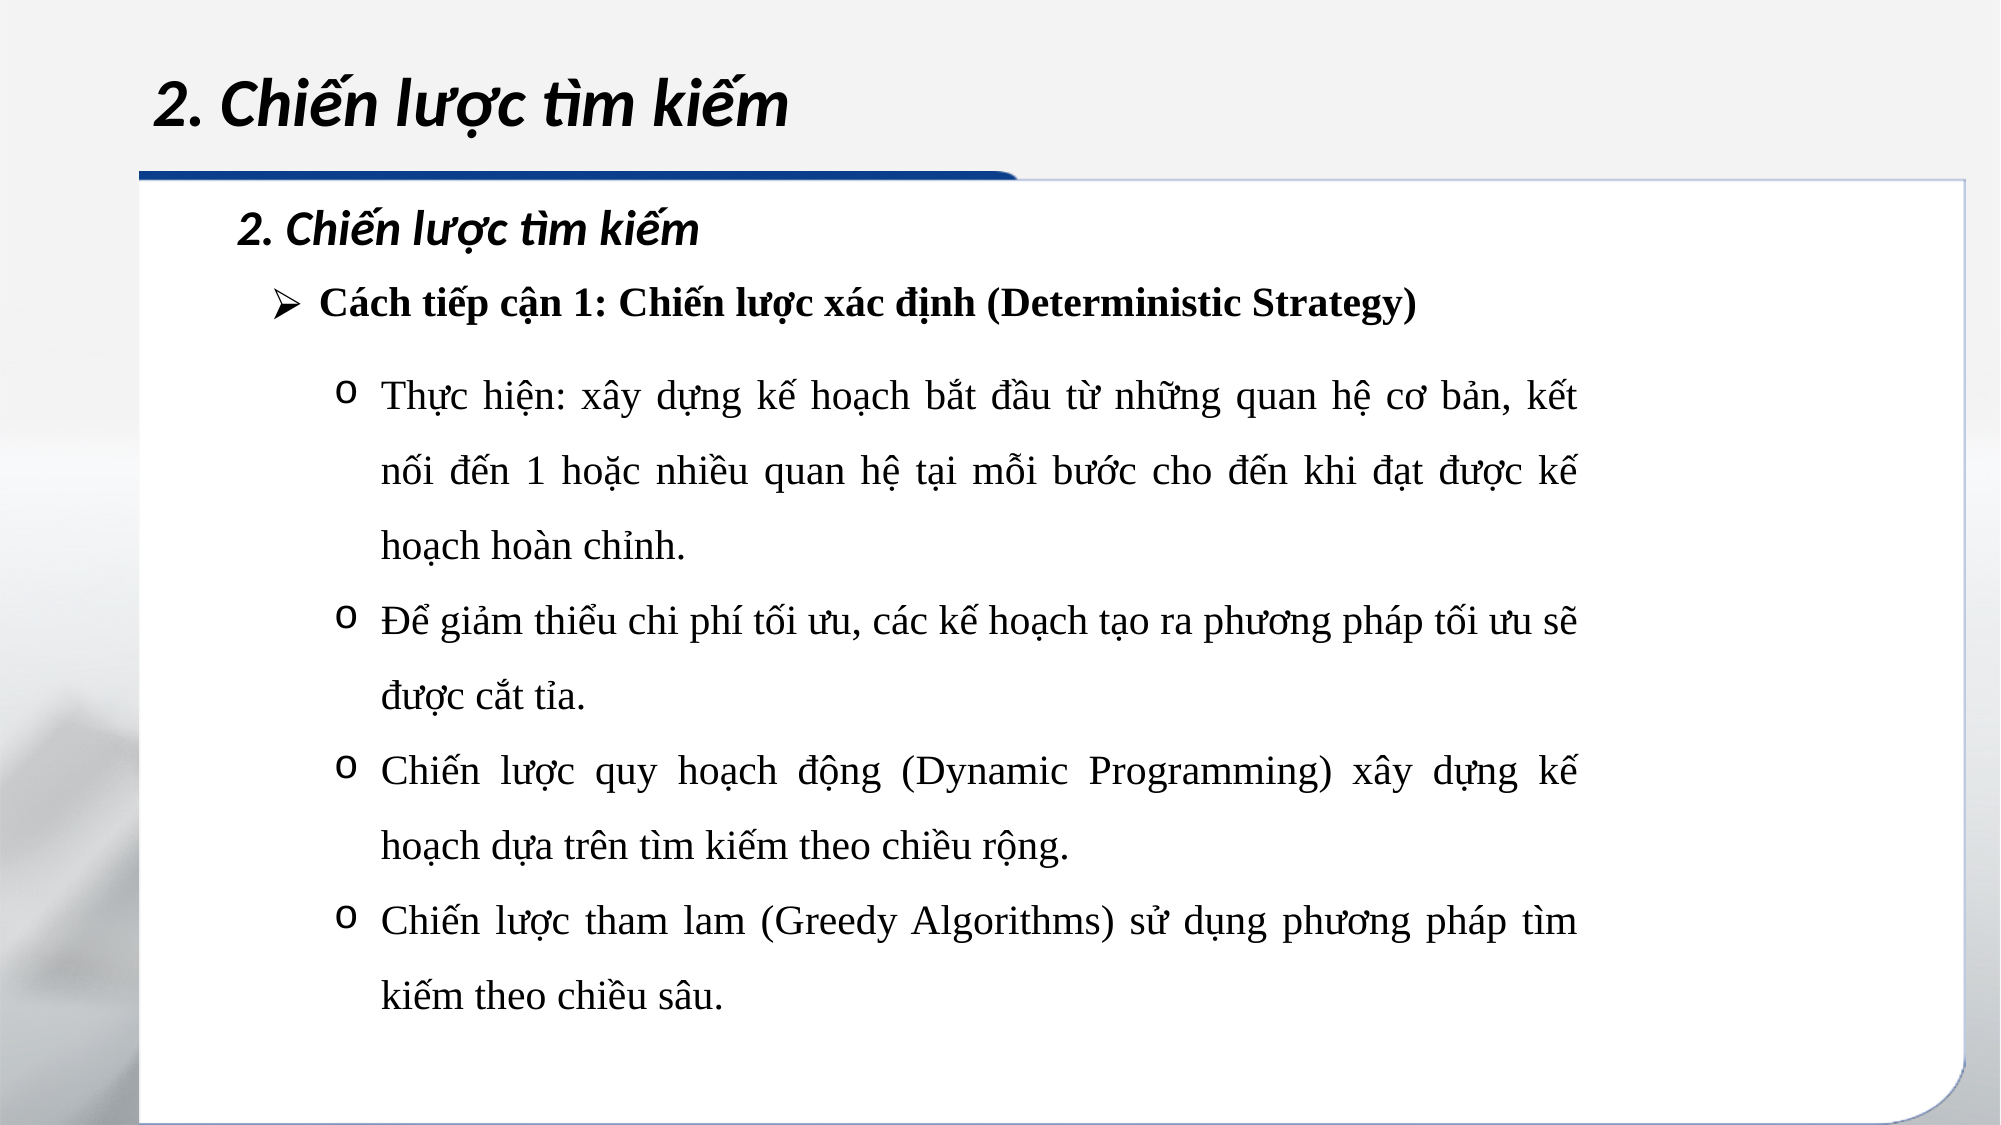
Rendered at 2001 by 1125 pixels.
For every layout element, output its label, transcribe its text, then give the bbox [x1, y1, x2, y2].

text_box Cách tiếp cận 1: Chiến lược xác định (Deterministic Strategy) [256, 266, 1656, 332]
text_box Thực hiện: xây dựng kế hoạch bắt đầu từ những quan hệ cơ bản, kết nối đến 1 hoặc nhiều quan hệ tại mỗi bước cho đến khi đạt được kế hoạch hoàn chỉnh. Để giảm thiểu chi phí tối ưu, các kế hoạch tạo ra phương pháp tối ưu sẽ được cắt tỉa. Chiến lược quy hoạch động (Dynamic Programming) xây dựng kế hoạch dựa trên tìm kiếm theo chiều rộng. Chiến lược tham lam (Greedy Algorithms) sử dụng phương pháp tìm kiếm theo chiều sâu. [318, 335, 1594, 1026]
picture [0, 0, 2001, 1125]
title 2. Chiến lược tìm kiếm [137, 59, 1663, 150]
text_box 2. Chiến lược tìm kiếm [221, 188, 721, 264]
